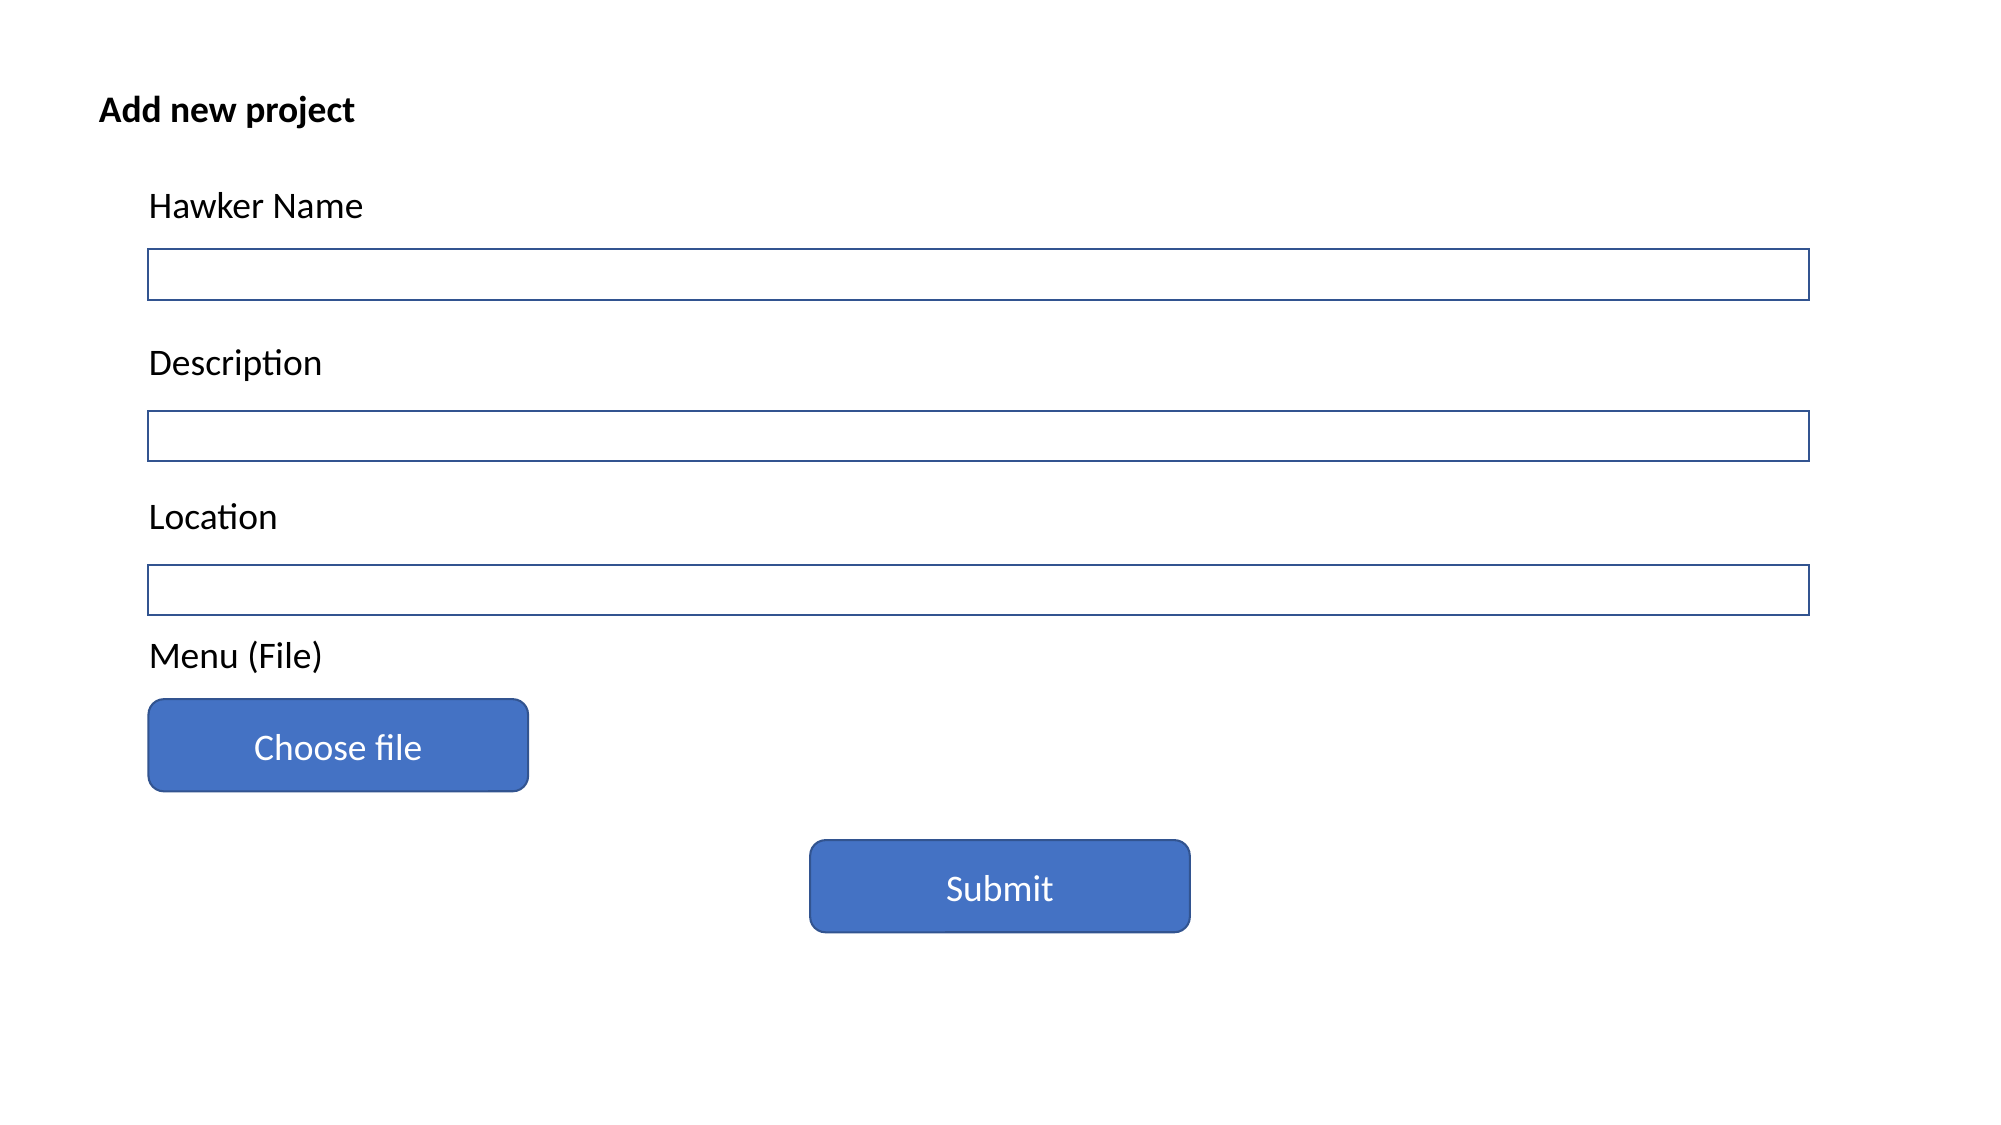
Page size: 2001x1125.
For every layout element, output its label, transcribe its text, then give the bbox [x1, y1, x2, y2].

text_box Add new project [78, 59, 461, 155]
text_box Menu (File) [128, 605, 675, 701]
text_box Hawker Name [128, 156, 411, 251]
text_box Footer [147, 410, 1810, 462]
text_box Location [128, 467, 511, 562]
text_box Footer [147, 248, 1810, 301]
text_box Description [128, 313, 511, 408]
text_box Footer [147, 564, 1810, 616]
text_box Submit [809, 839, 1191, 934]
text_box Choose file [147, 698, 530, 793]
